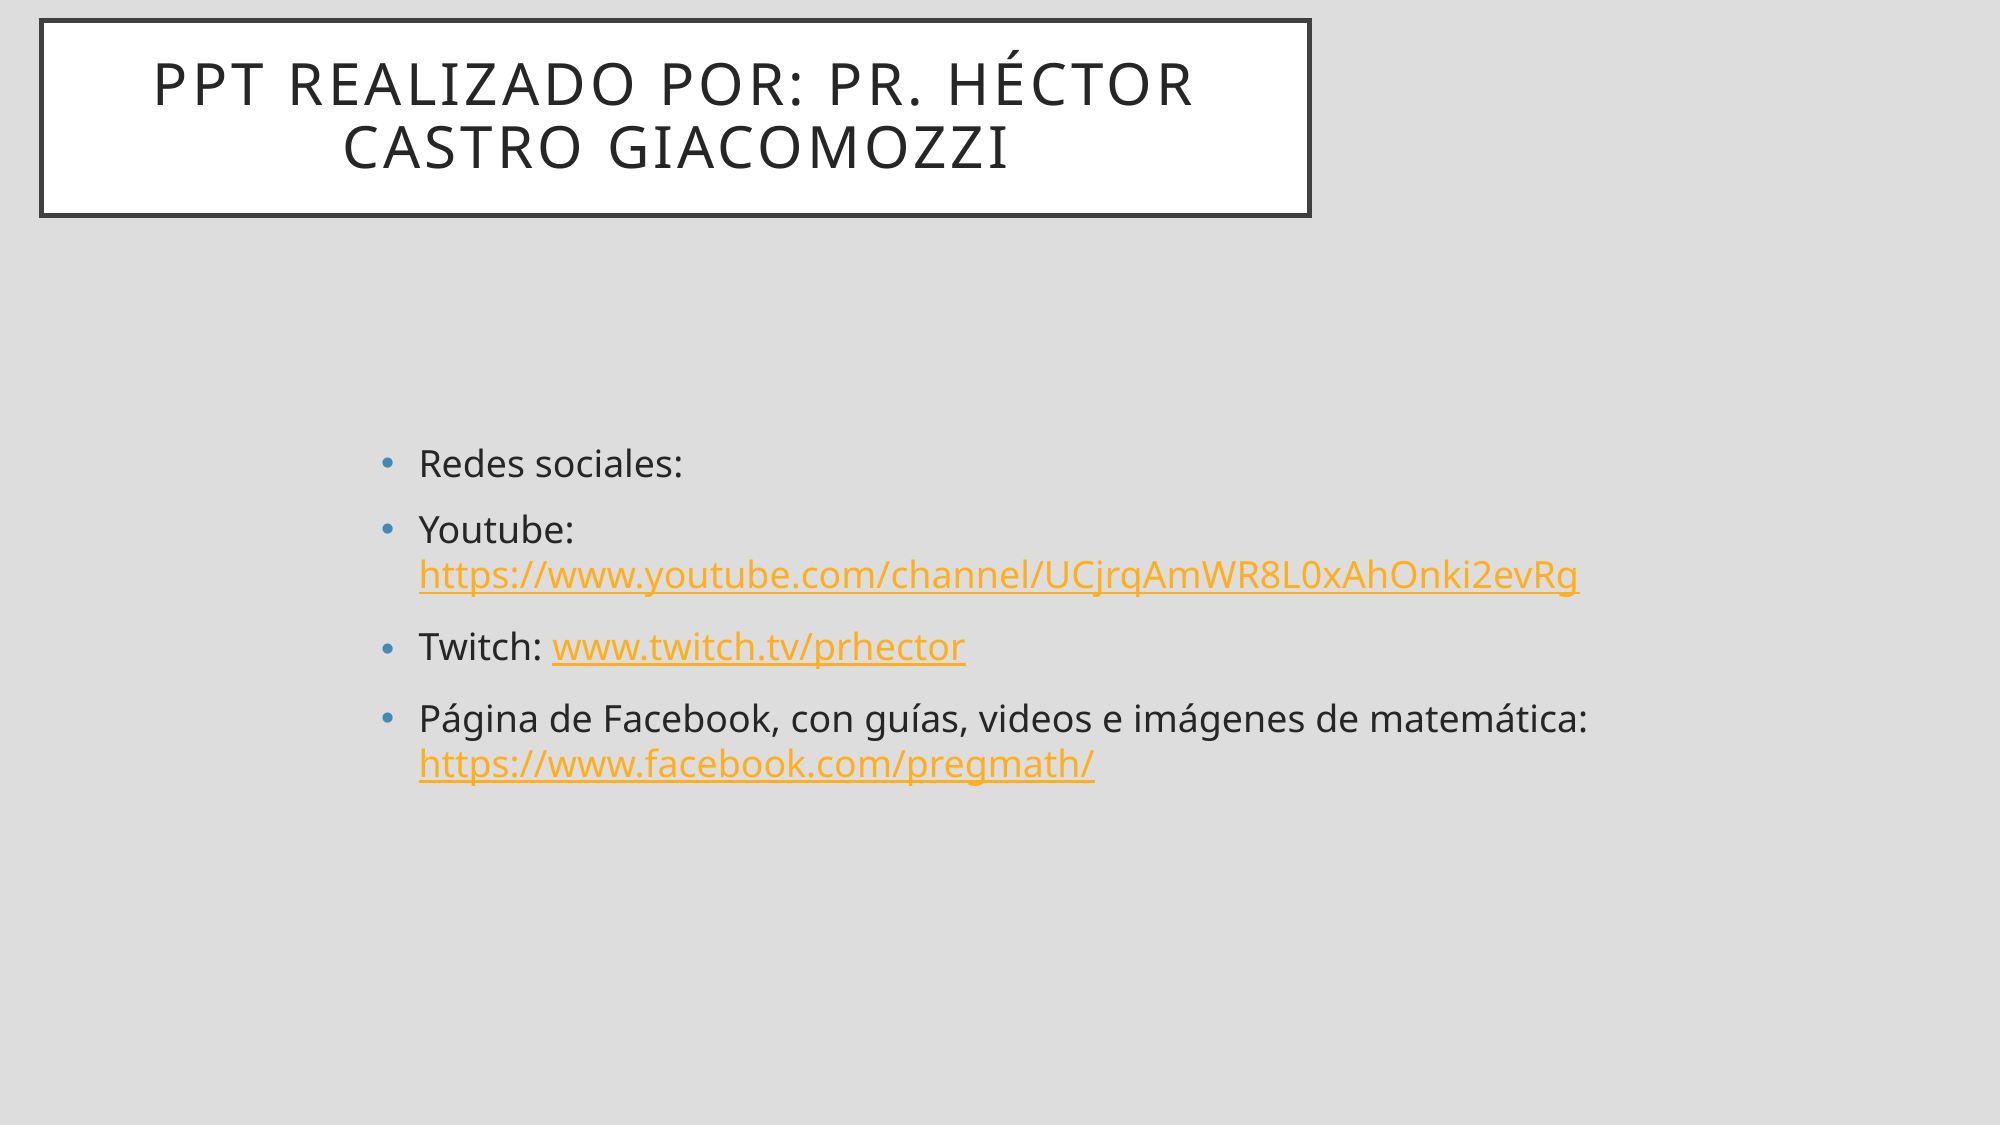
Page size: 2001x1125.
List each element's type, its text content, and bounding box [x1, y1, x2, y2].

list Redes sociales: Youtube: https://www.youtube.com/channel/UCjrqAmWR8L0xAhOnki2evRg Twitch: www.twitch.tv/prhector Página de Facebook, con guías, videos e imágenes de matemática: https://www.facebook.com/pregmath/ [366, 432, 1634, 942]
title PPT realizado por: PR. Héctor Castro Giacomozzi [39, 18, 1312, 218]
